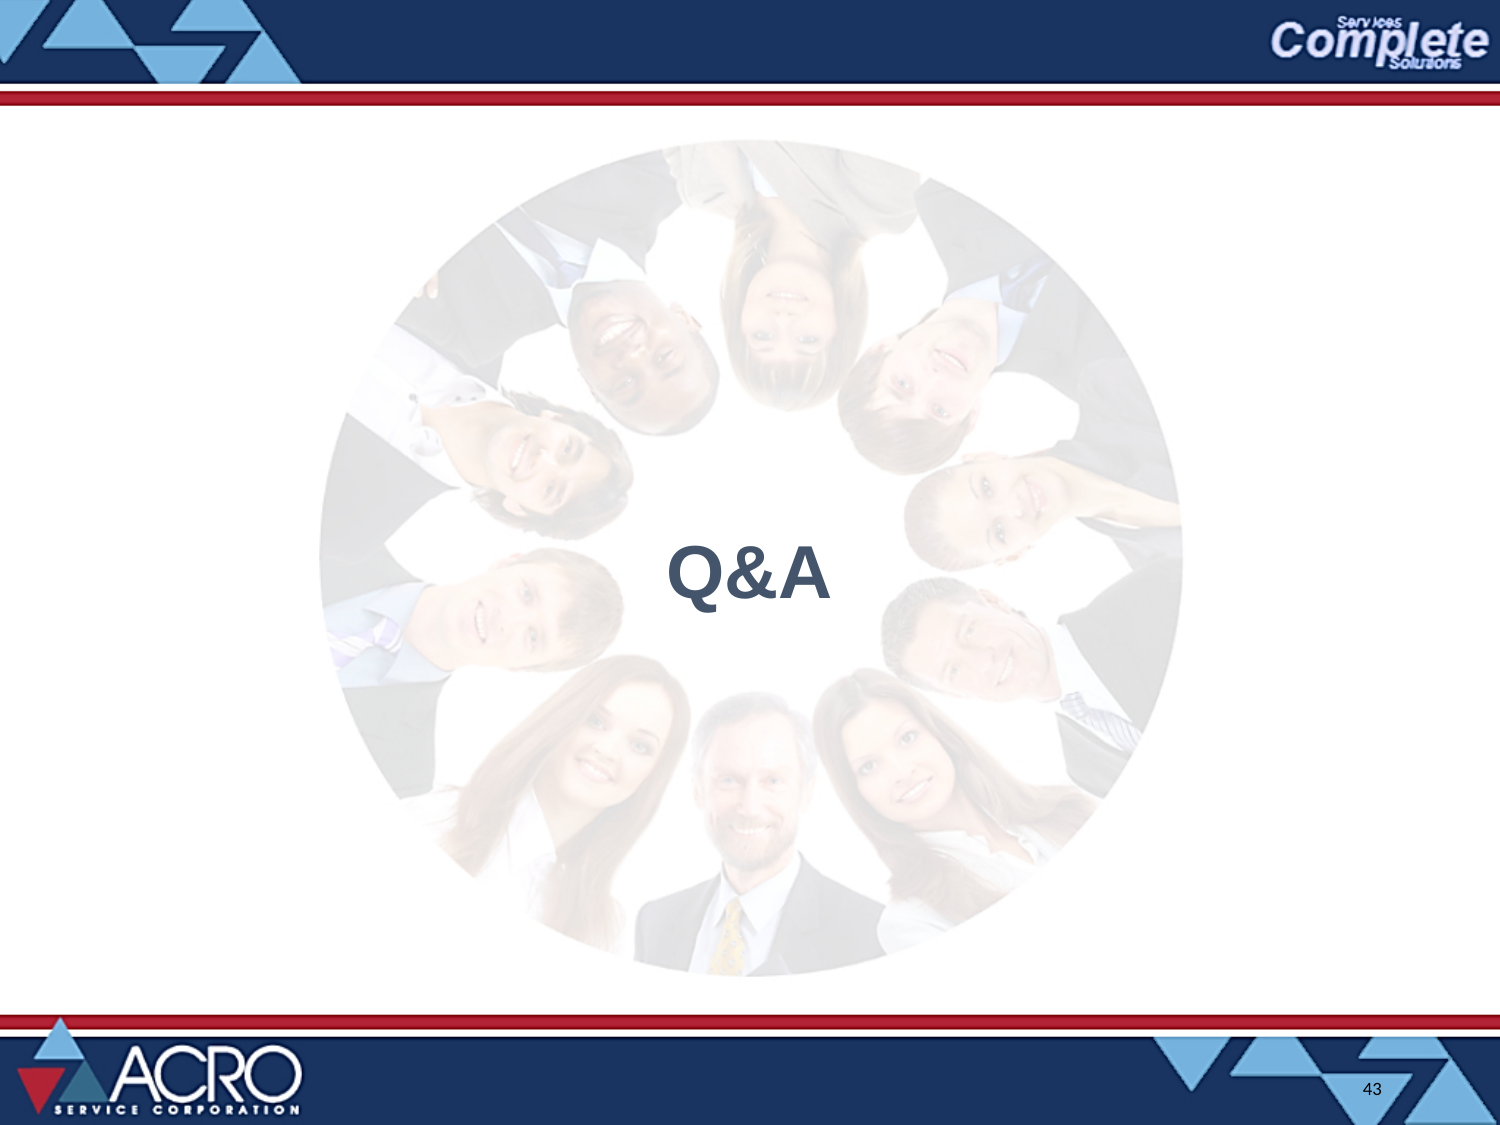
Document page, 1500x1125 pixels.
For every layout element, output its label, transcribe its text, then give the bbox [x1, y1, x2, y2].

picture [0, 0, 1500, 516]
picture [0, 622, 1500, 1125]
slide_number 43 [1059, 1058, 1397, 1119]
text_box Q&A [0, 516, 1500, 622]
